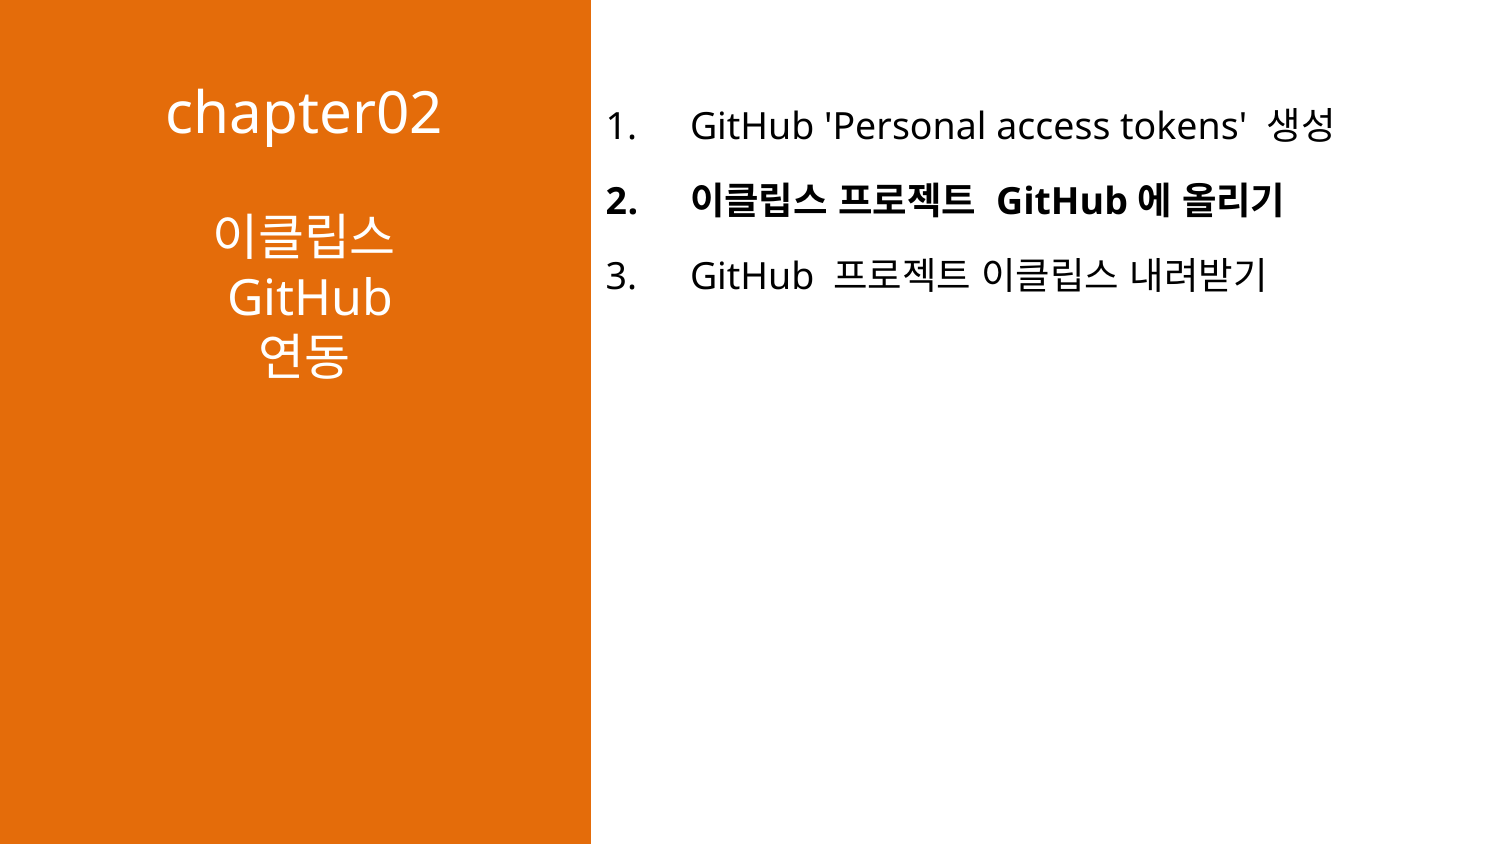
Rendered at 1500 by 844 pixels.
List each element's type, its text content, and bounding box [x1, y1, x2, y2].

list GitHub 'Personal access tokens' 생성 이클립스 프로젝트 GitHub에 올리기 GitHub 프로젝트 이클립스 내려받기 [590, 71, 1465, 537]
text_box chapter02 이클립스 GitHub 연동 [35, 67, 573, 393]
